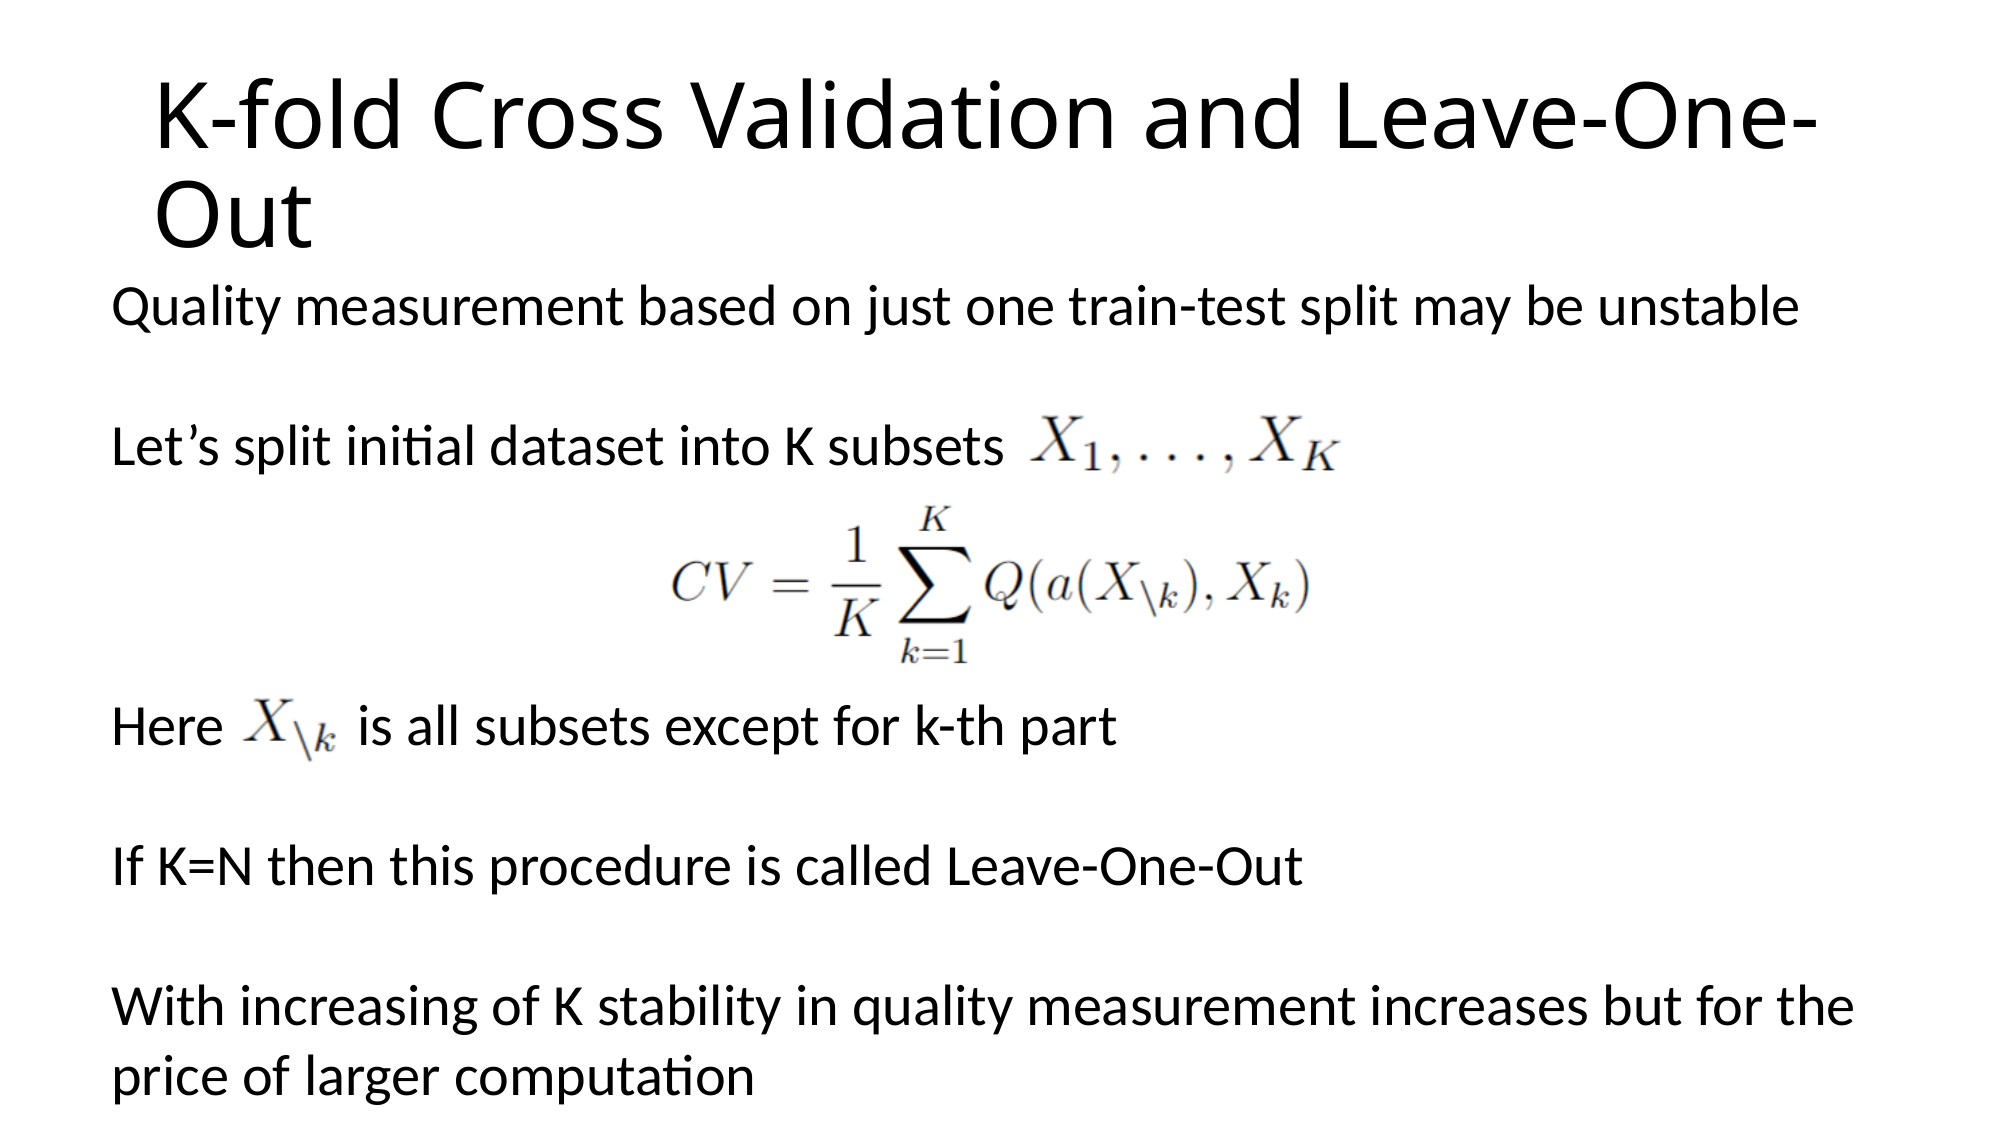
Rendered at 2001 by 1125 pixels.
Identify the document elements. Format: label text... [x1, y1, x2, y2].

picture [233, 689, 348, 774]
title K-fold Cross Validation and Leave-One-Out [137, 59, 1863, 259]
picture [1024, 400, 1346, 485]
picture [661, 500, 1317, 674]
text_box Quality measurement based on just one train-test split may be unstable Let’s split initial dataset into K subsets Here is all subsets except for k-th part If K=N then this procedure is called Leave-One-Out With increasing of K stability in quality measurement increases but for the price of larger computation [96, 259, 1905, 1115]
